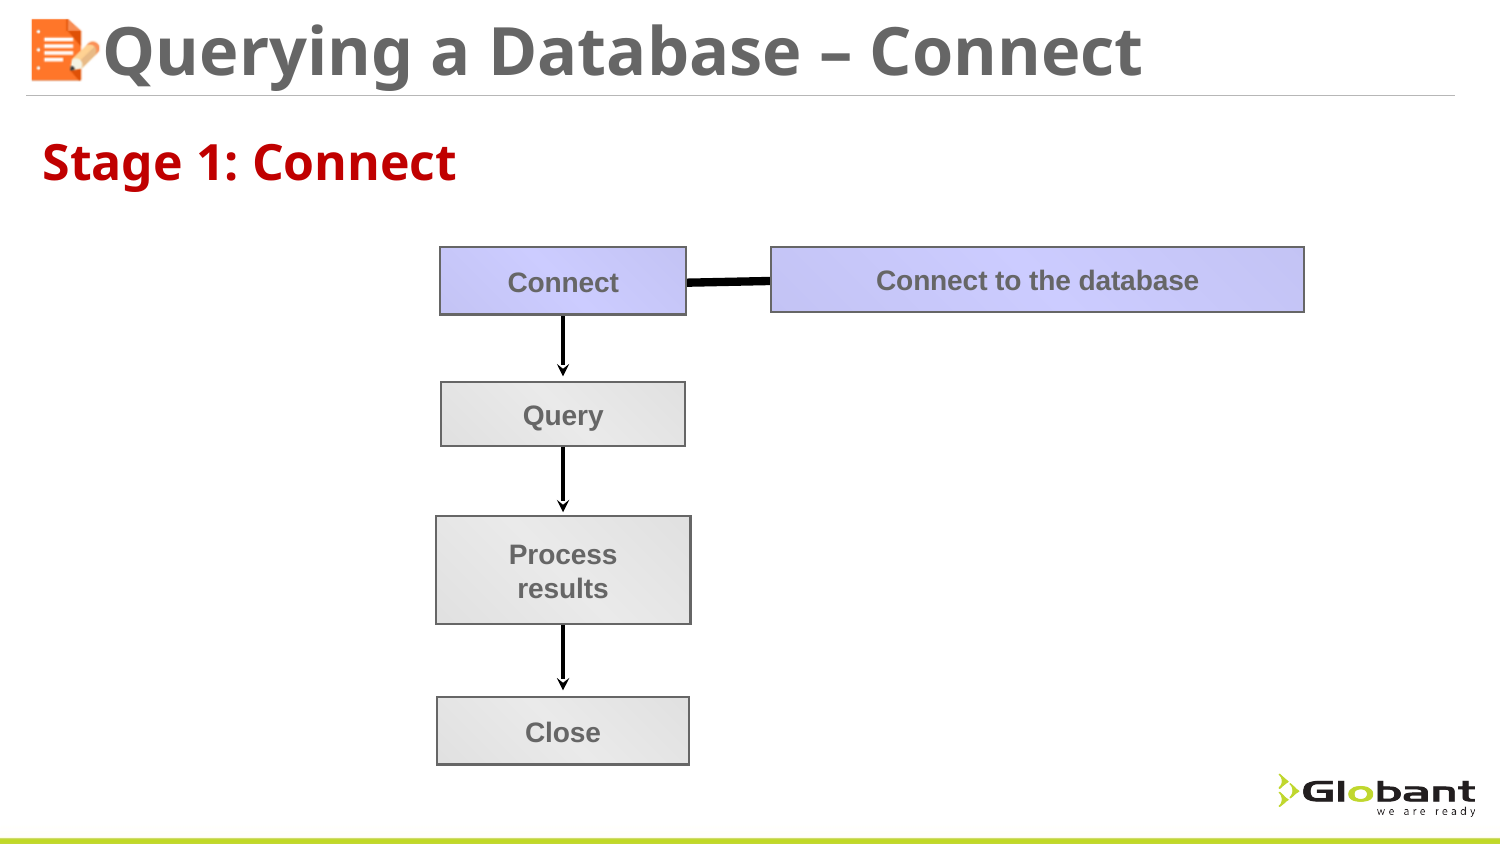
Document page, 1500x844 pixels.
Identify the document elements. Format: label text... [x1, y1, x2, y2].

text_box Querying a Database – Connect [105, 11, 1456, 87]
text_box Connect [439, 247, 687, 315]
text_box Process results [435, 516, 691, 624]
text_box Query [441, 382, 686, 446]
text_box Stage 1: Connect [26, 122, 474, 199]
text_box Close [436, 697, 690, 765]
text_box Connect to the database [771, 247, 1305, 312]
picture [0, 0, 1500, 844]
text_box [663, 280, 780, 284]
